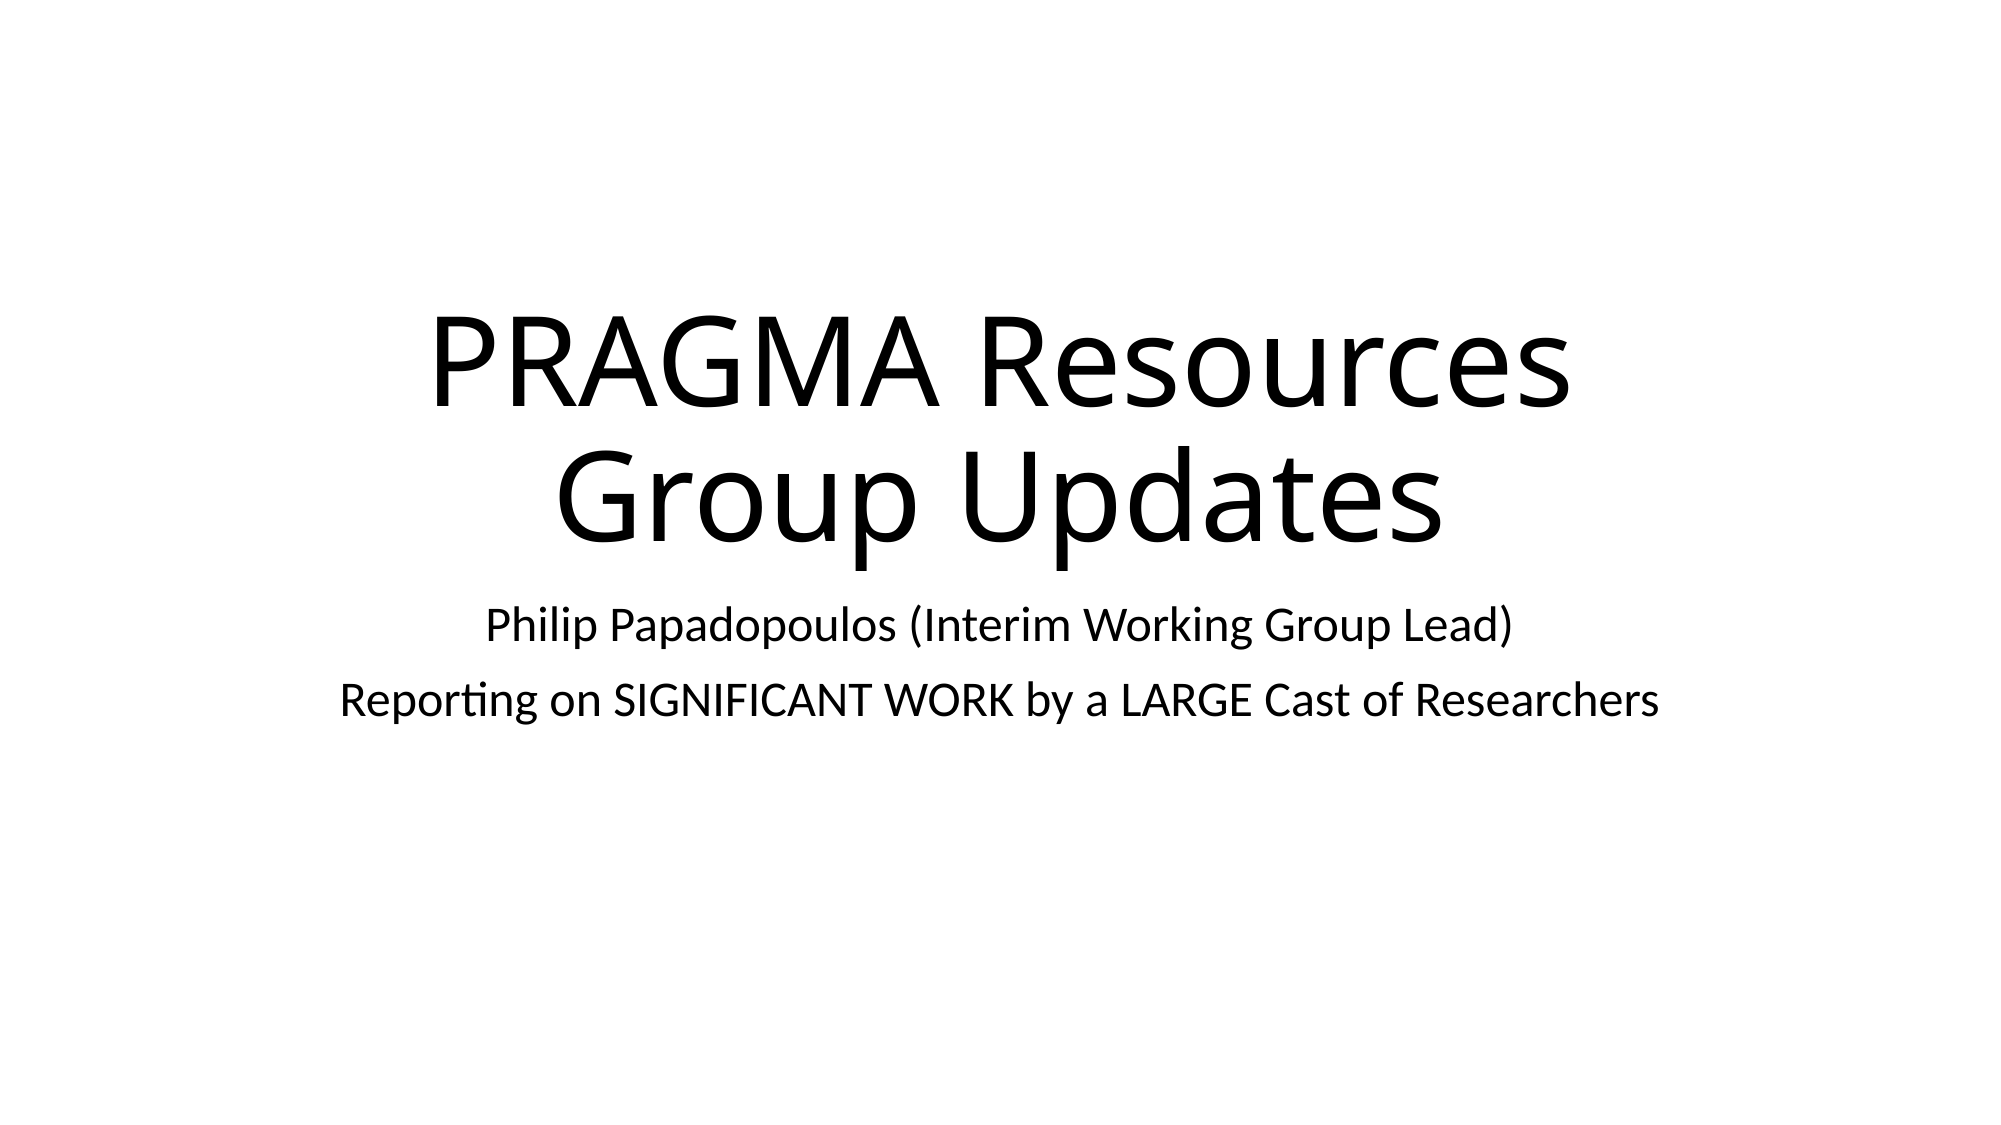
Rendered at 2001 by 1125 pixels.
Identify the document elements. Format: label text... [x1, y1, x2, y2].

subtitle Philip Papadopoulos (Interim Working Group Lead) Reporting on SIGNIFICANT WORK by a LARGE Cast of Researchers [249, 590, 1750, 863]
title PRAGMA Resources Group Updates [249, 184, 1750, 576]
